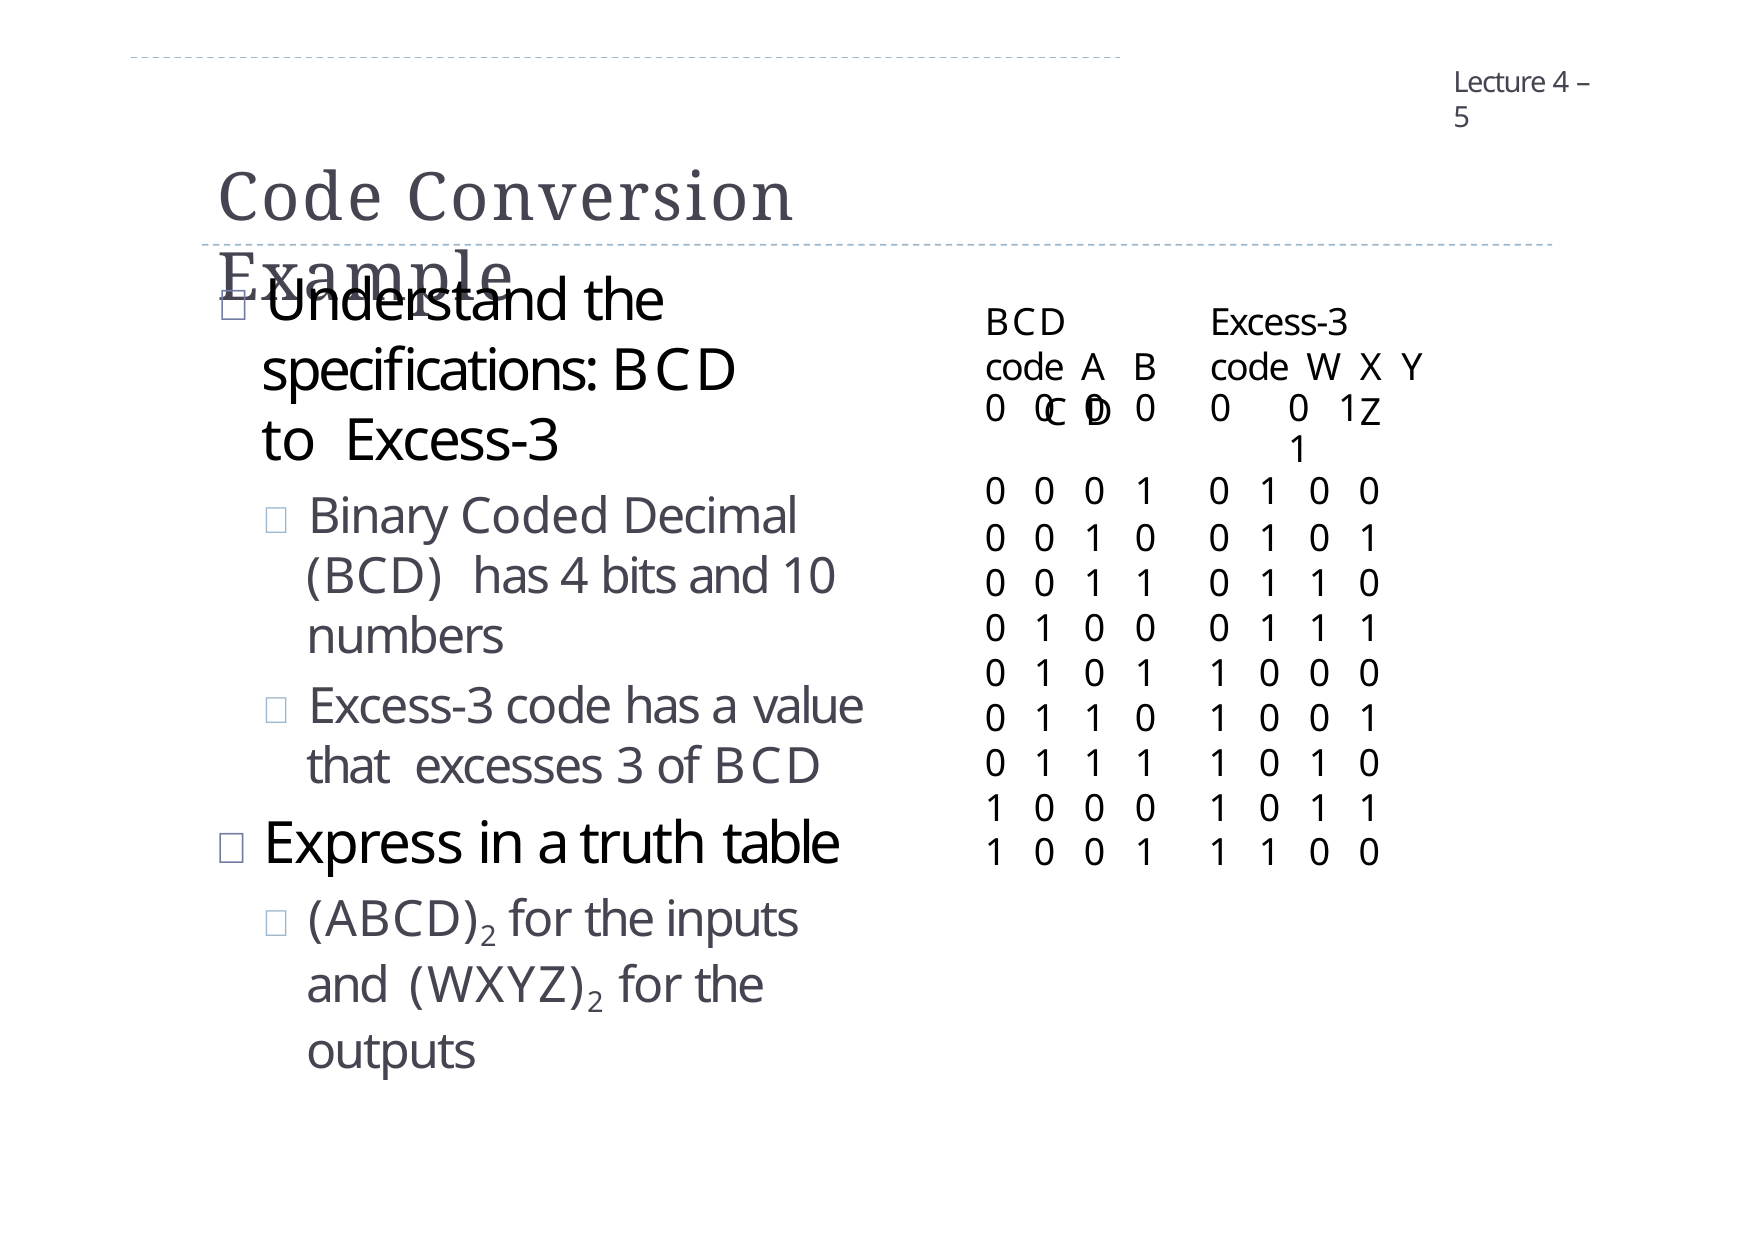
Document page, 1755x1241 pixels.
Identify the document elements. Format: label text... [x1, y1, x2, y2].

table_cell 0 [1069, 609, 1119, 654]
table_cell 0 [1294, 474, 1344, 519]
table_cell 0 [1294, 699, 1344, 744]
table_cell 1 [1182, 834, 1234, 878]
table_cell 0 [1019, 474, 1069, 519]
table_cell 0 [1069, 834, 1119, 878]
table_cell 1 [1119, 744, 1182, 789]
table_cell 1 [1019, 699, 1069, 744]
table_cell 1 [1344, 699, 1384, 744]
table_cell 0 [1069, 654, 1119, 699]
table_cell 0 [1019, 834, 1069, 878]
table_cell 1 [1182, 654, 1234, 699]
table_cell 0 [1344, 654, 1384, 699]
table_cell 0 [980, 699, 1019, 744]
table_cell 1 [1019, 609, 1069, 654]
table_cell 1 [1019, 744, 1069, 789]
table_cell 1 [1294, 744, 1344, 789]
table_cell 1 [1294, 564, 1344, 609]
table_cell 0 [1119, 699, 1182, 744]
table_cell 0 [980, 744, 1019, 789]
table_cell 0 [1119, 609, 1182, 654]
table_cell 1 [1119, 834, 1182, 878]
table_cell 1 [980, 789, 1019, 834]
table_cell 1 [1019, 654, 1069, 699]
table_cell 0 [1234, 744, 1294, 789]
text_box BCD code A B C D [982, 296, 1161, 391]
table_cell 0 [980, 519, 1019, 564]
table_cell 0 [1344, 474, 1384, 519]
table_header 0 [1069, 391, 1119, 474]
table_cell 0 [1294, 834, 1344, 878]
text_box  Understand the specifications: BCD to Excess-3  Binary Coded Decimal (BCD) has 4 bits and 10 numbers  Excess-3 code has a value that excesses 3 of BCD  Express in a truth table  (ABCD)2 for the inputs and (WXYZ)2 for the outputs [215, 260, 923, 1078]
table_cell 0 [1119, 519, 1182, 564]
table_cell 0 [1182, 519, 1234, 564]
table_cell 1 [1344, 609, 1384, 654]
table_cell 1 [1234, 834, 1294, 878]
table_cell 1 [1069, 519, 1119, 564]
table_cell 0 [1344, 744, 1384, 789]
table_cell 1 [980, 834, 1019, 878]
text_box Excess-3 code W X Y Z [1207, 296, 1429, 434]
table_cell 1 [1182, 699, 1234, 744]
table_cell 1 [1069, 744, 1119, 789]
table_cell 0 [1344, 834, 1384, 878]
table_header 0 [1119, 391, 1182, 474]
table_cell 1 [1344, 519, 1384, 564]
title Code Conversion Example [215, 152, 1073, 362]
table_cell 0 [980, 474, 1019, 519]
table_cell 0 [1294, 519, 1344, 564]
table_cell 1 [1234, 519, 1294, 564]
table_header 0 [980, 391, 1019, 474]
table_header 0 0 1 1 [1182, 391, 1384, 474]
table_cell 0 [980, 654, 1019, 699]
table_cell 1 [1119, 654, 1182, 699]
table_cell 1 [1069, 699, 1119, 744]
table_cell 1 [1294, 609, 1344, 654]
table_cell 1 [1119, 474, 1182, 519]
table_cell 0 [1182, 474, 1234, 519]
table_cell 0 [1019, 564, 1069, 609]
table_cell 1 [1234, 474, 1294, 519]
table_cell 0 [980, 564, 1019, 609]
table_cell 0 [1119, 789, 1182, 834]
table_cell 0 [1019, 789, 1069, 834]
table_cell 0 [1344, 564, 1384, 609]
table_cell 1 [1119, 564, 1182, 609]
table_cell 0 [980, 609, 1019, 654]
table_cell 0 [1234, 699, 1294, 744]
table_cell 1 [1344, 789, 1384, 834]
table_cell 0 [1182, 609, 1234, 654]
table_cell 1 [1234, 564, 1294, 609]
table_cell 0 [1182, 564, 1234, 609]
table_cell 0 [1294, 654, 1344, 699]
table_header 0 [1019, 391, 1069, 474]
table_cell 0 [1234, 789, 1294, 834]
table_cell 1 [1182, 744, 1234, 789]
text_box Lecture 4 – 5 [1451, 61, 1614, 134]
table_cell 1 [1182, 789, 1234, 834]
table_cell 0 [1069, 789, 1119, 834]
table_cell 1 [1069, 564, 1119, 609]
table_cell 0 [1069, 474, 1119, 519]
table_cell 1 [1294, 789, 1344, 834]
table_cell 1 [1234, 609, 1294, 654]
table_cell 0 [1019, 519, 1069, 564]
table_cell 0 [1234, 654, 1294, 699]
